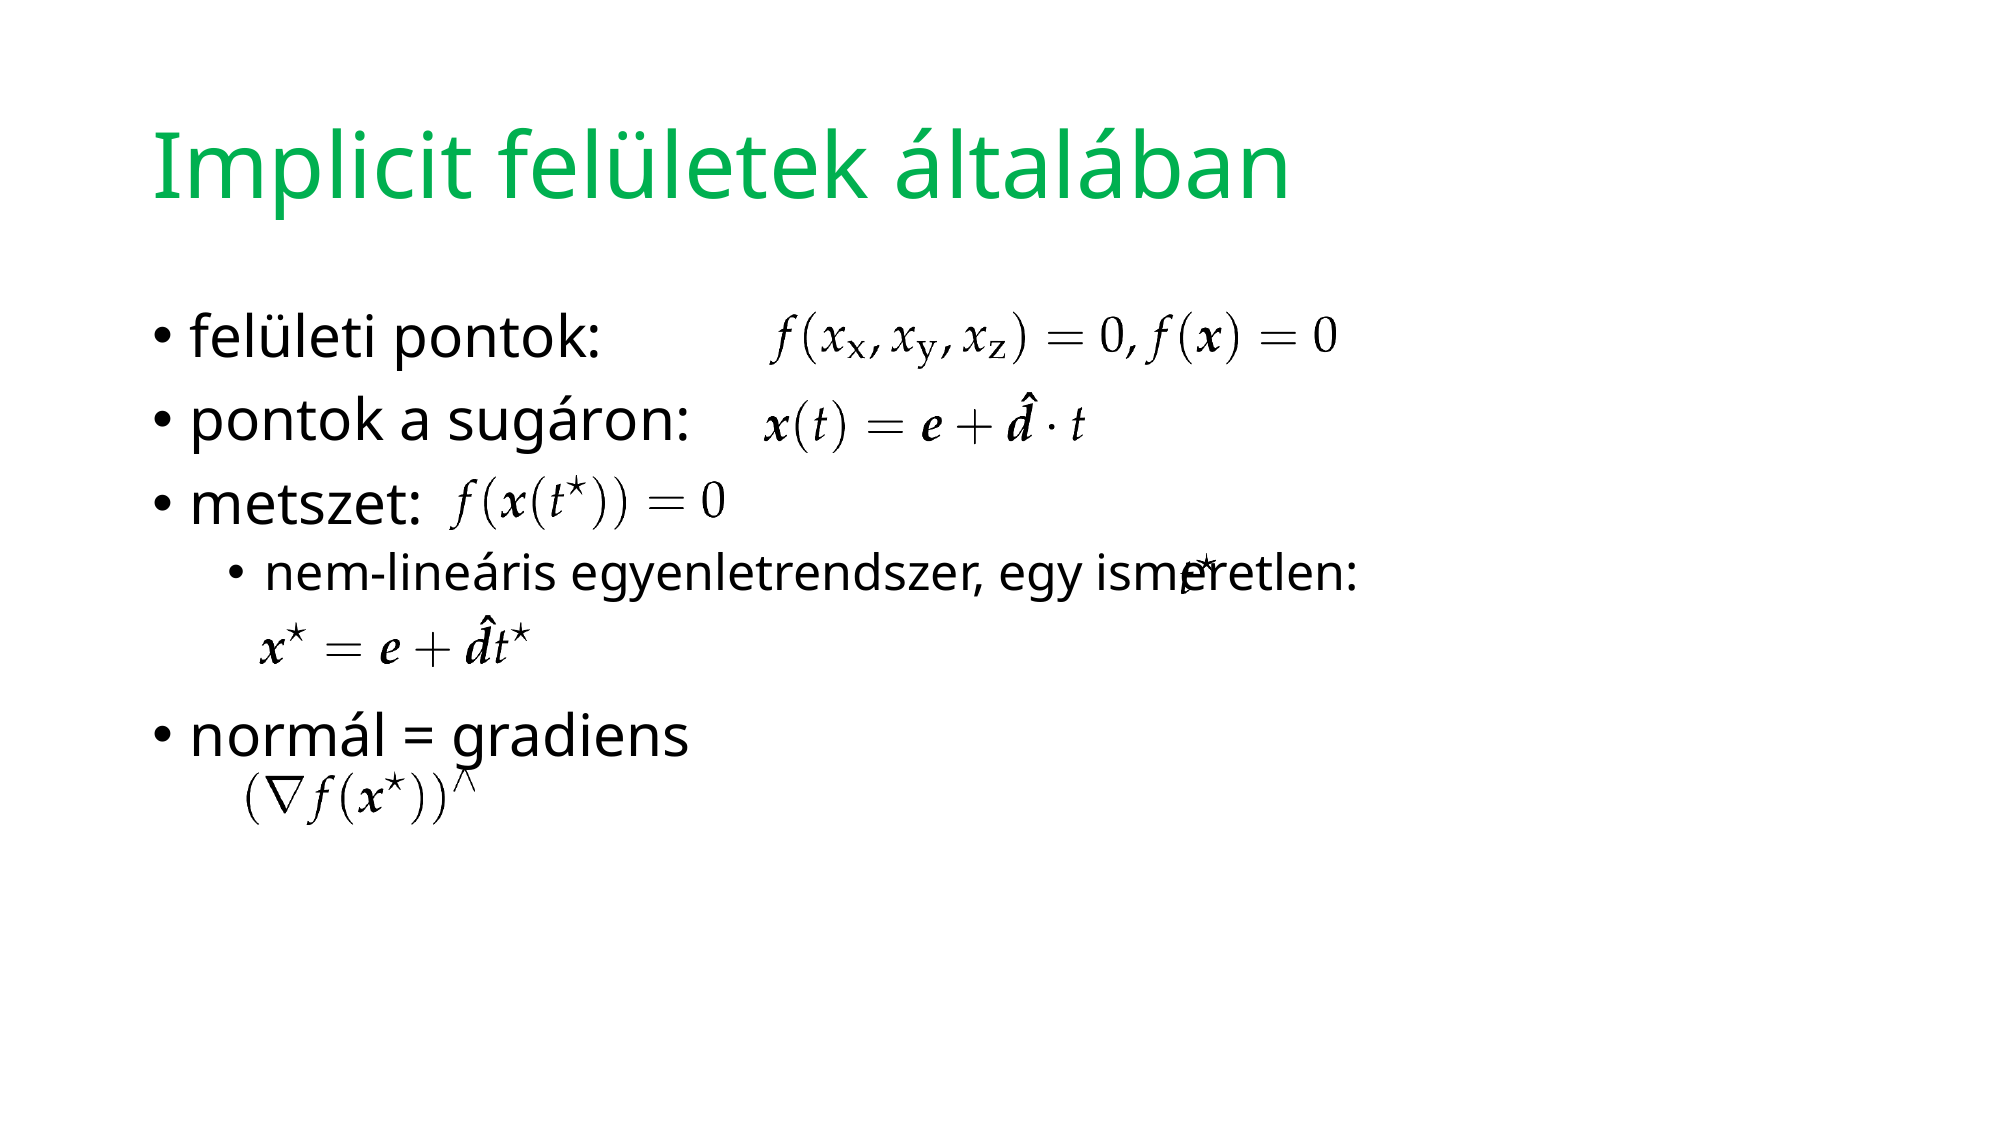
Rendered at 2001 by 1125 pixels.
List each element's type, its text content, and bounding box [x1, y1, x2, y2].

title Implicit felületek általában [137, 59, 1863, 278]
picture [763, 392, 1085, 453]
picture [259, 615, 530, 667]
picture [1179, 553, 1216, 594]
list felületi pontok: pontok a sugáron: metszet: nem-lineáris egyenletrendszer, egy ismeretlen: normál = gradiens [137, 299, 1863, 1014]
picture [768, 311, 1336, 369]
picture [448, 475, 724, 530]
picture [246, 767, 475, 825]
